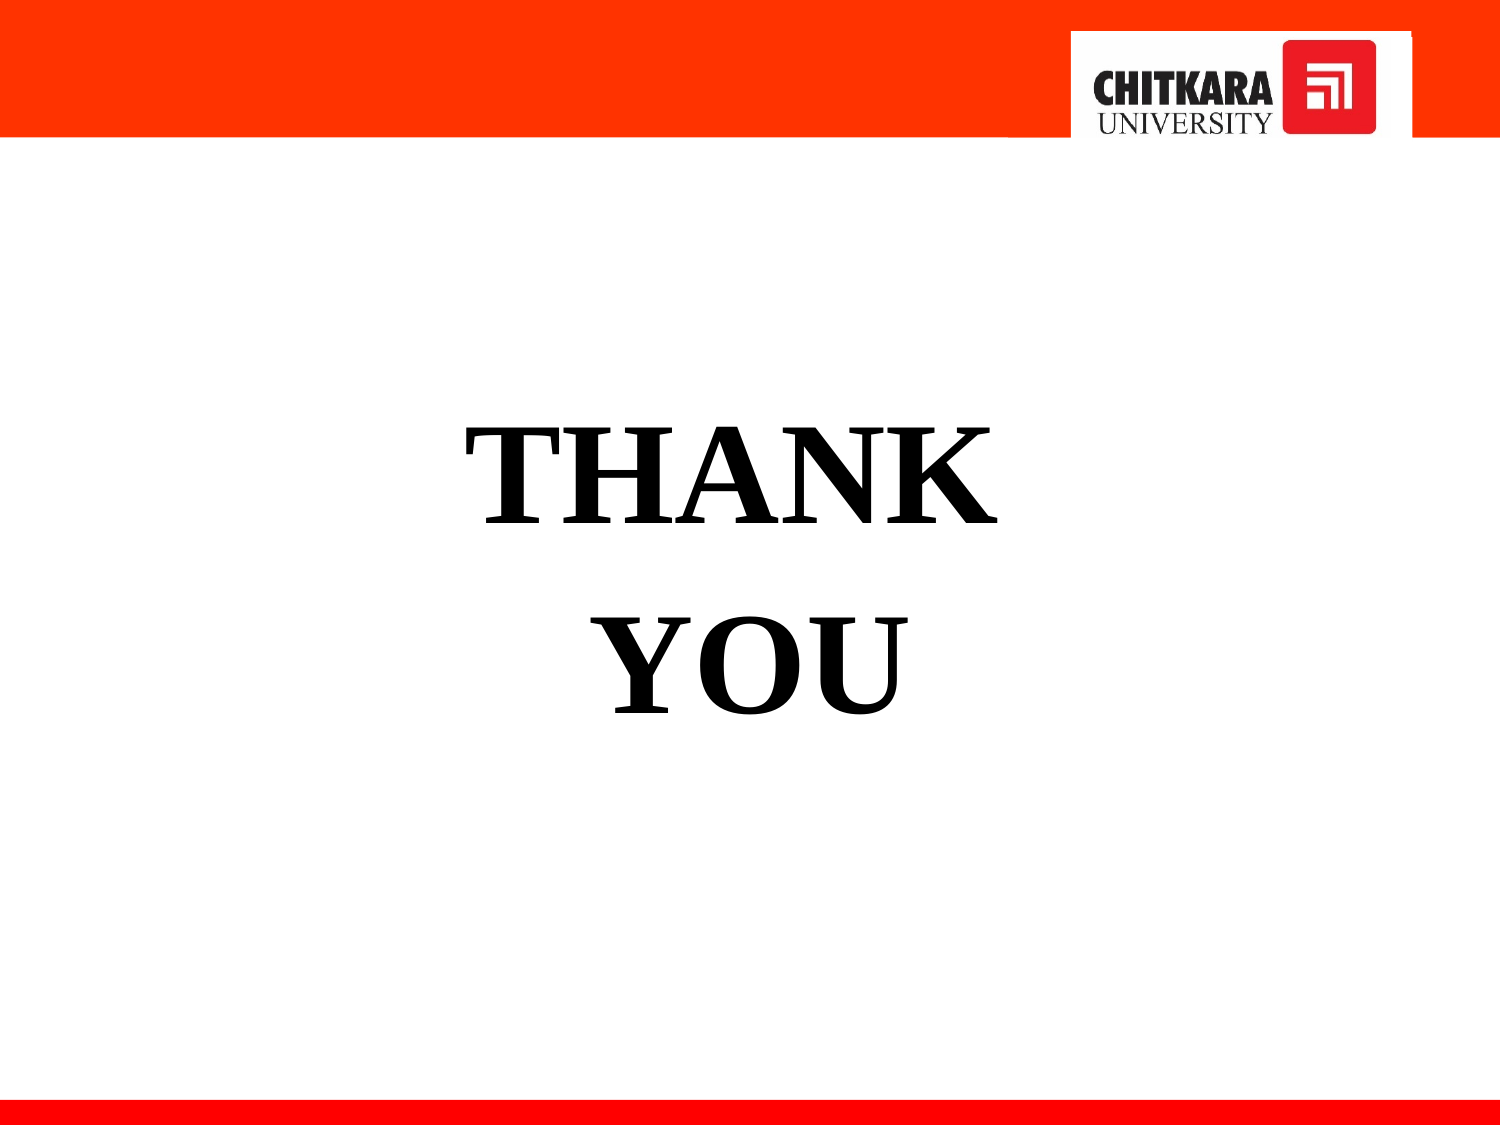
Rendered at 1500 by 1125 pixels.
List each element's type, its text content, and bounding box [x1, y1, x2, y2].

subtitle THANK YOU [310, 370, 1190, 755]
picture [1074, 37, 1391, 138]
